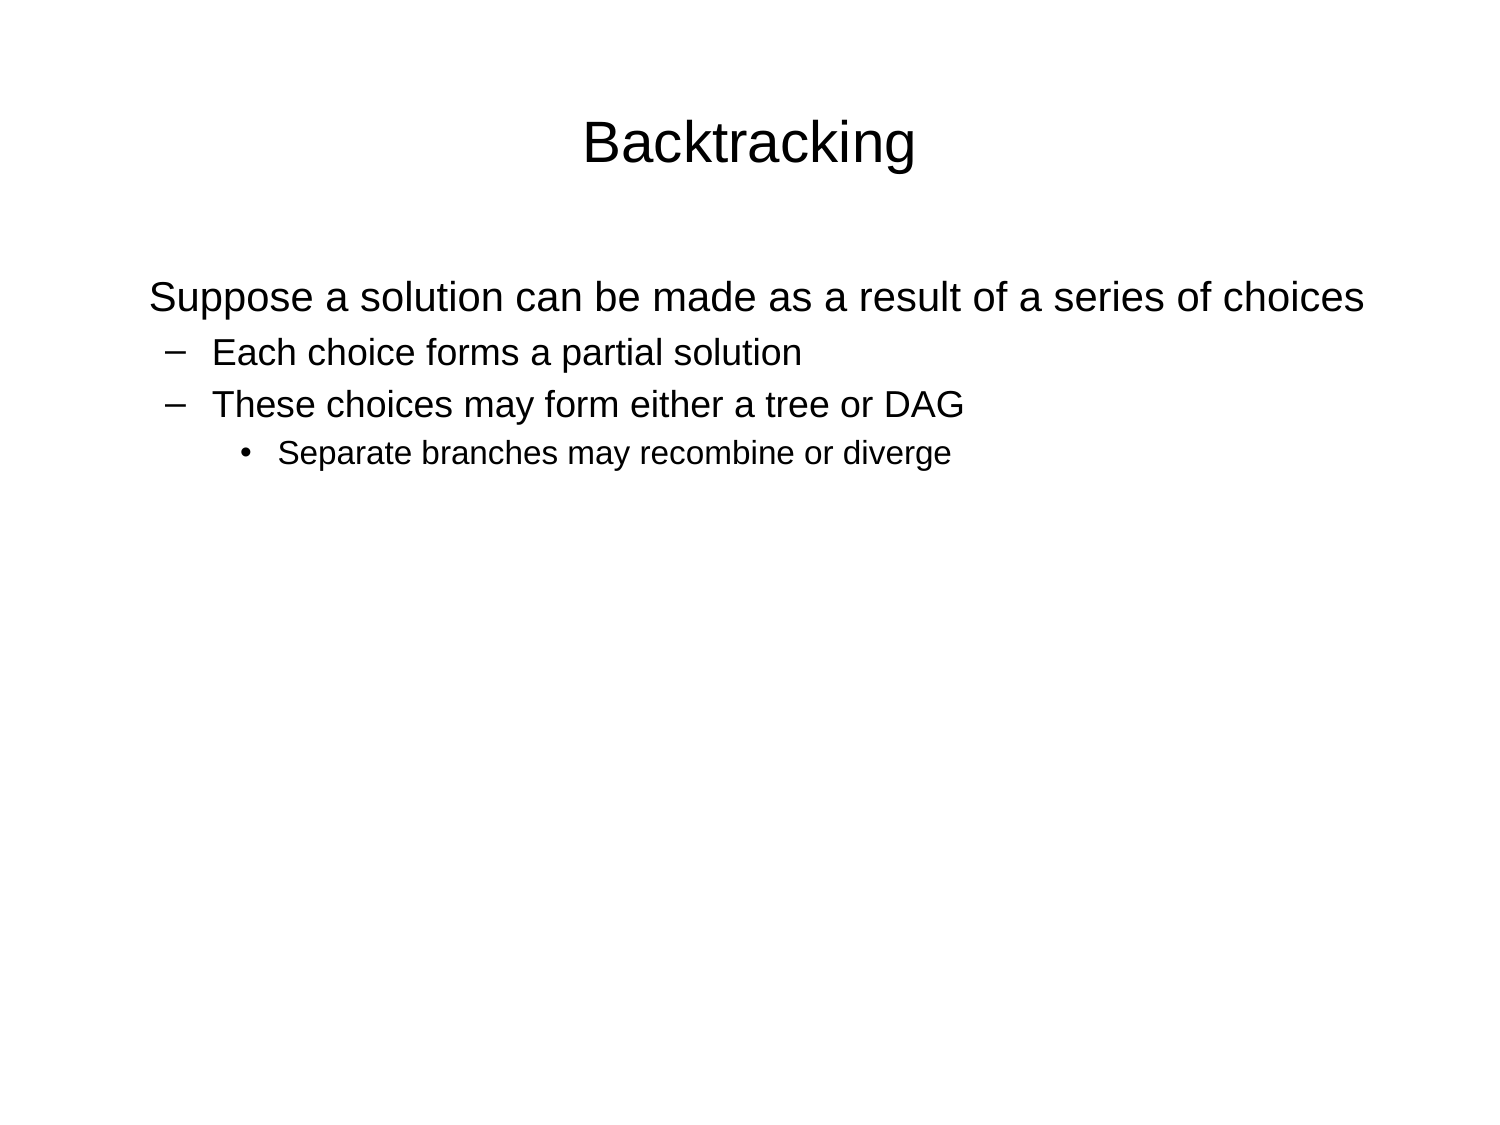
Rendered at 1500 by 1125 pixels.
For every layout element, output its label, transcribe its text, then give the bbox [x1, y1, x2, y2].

title Backtracking [74, 44, 1426, 233]
list Suppose a solution can be made as a result of a series of choices Each choice forms a partial solution These choices may form either a tree or DAG Separate branches may recombine or diverge [74, 262, 1426, 1006]
